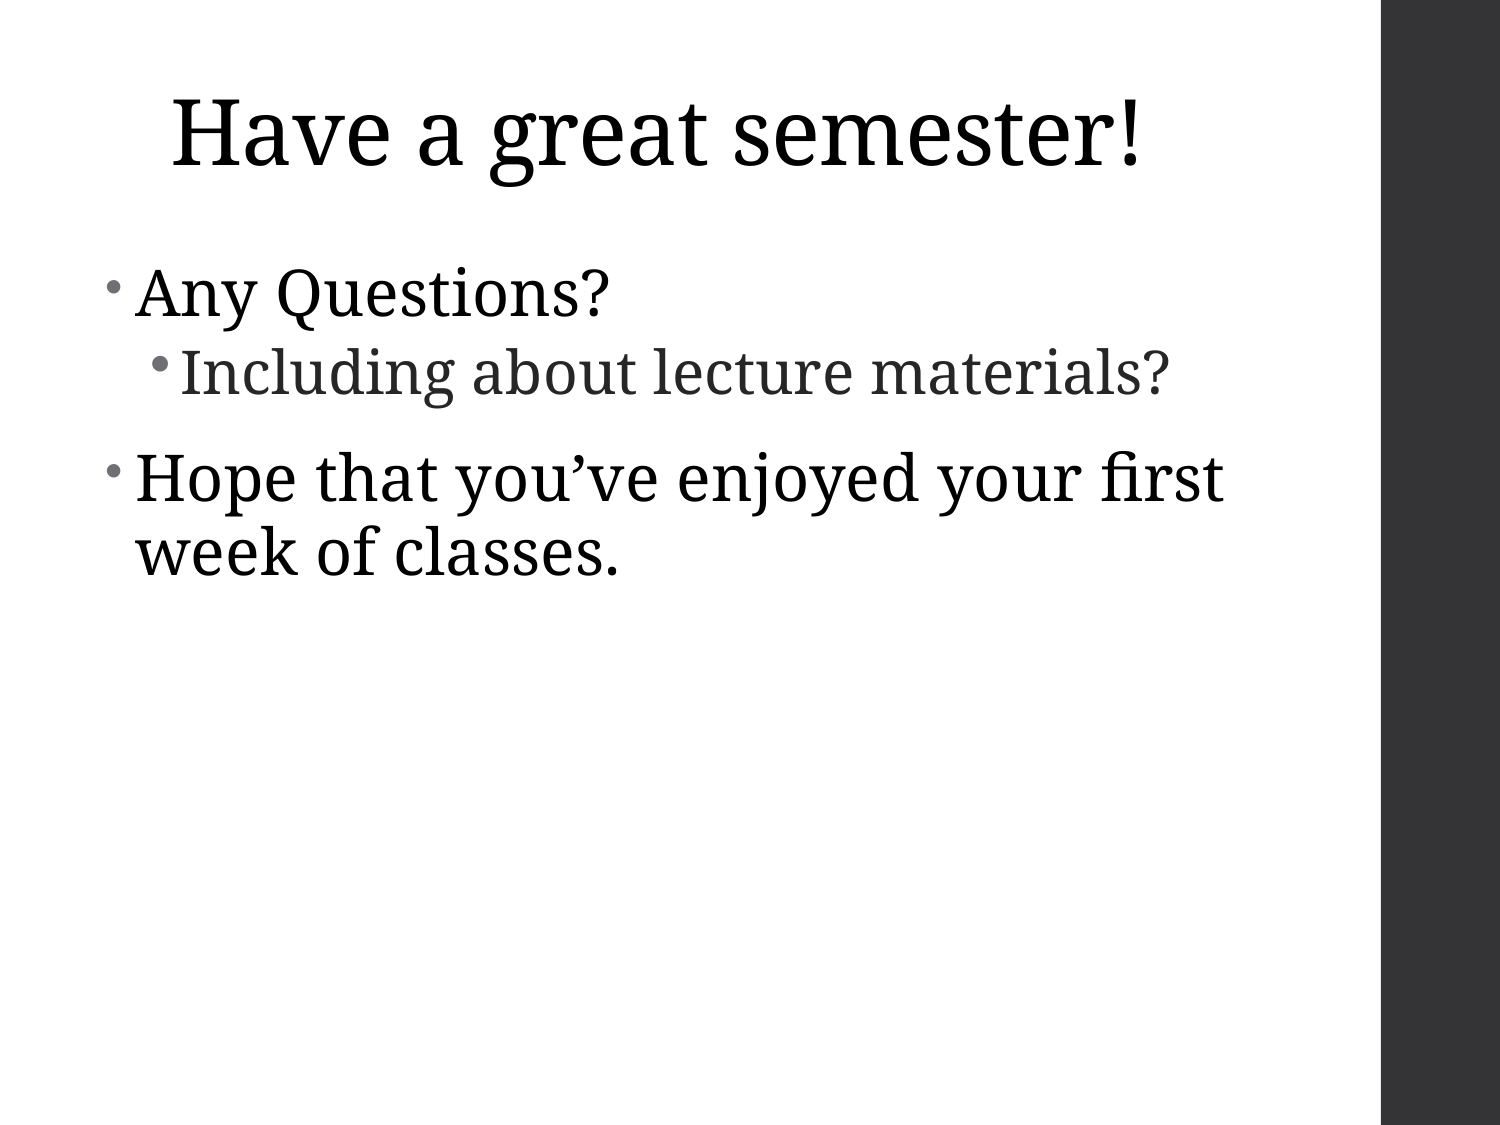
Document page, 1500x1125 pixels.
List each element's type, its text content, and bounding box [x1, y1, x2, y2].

list Any Questions? Including about lecture materials? Hope that you’ve enjoyed your first week of classes. [90, 250, 1386, 1125]
title Have a great semester! [155, 60, 1348, 194]
